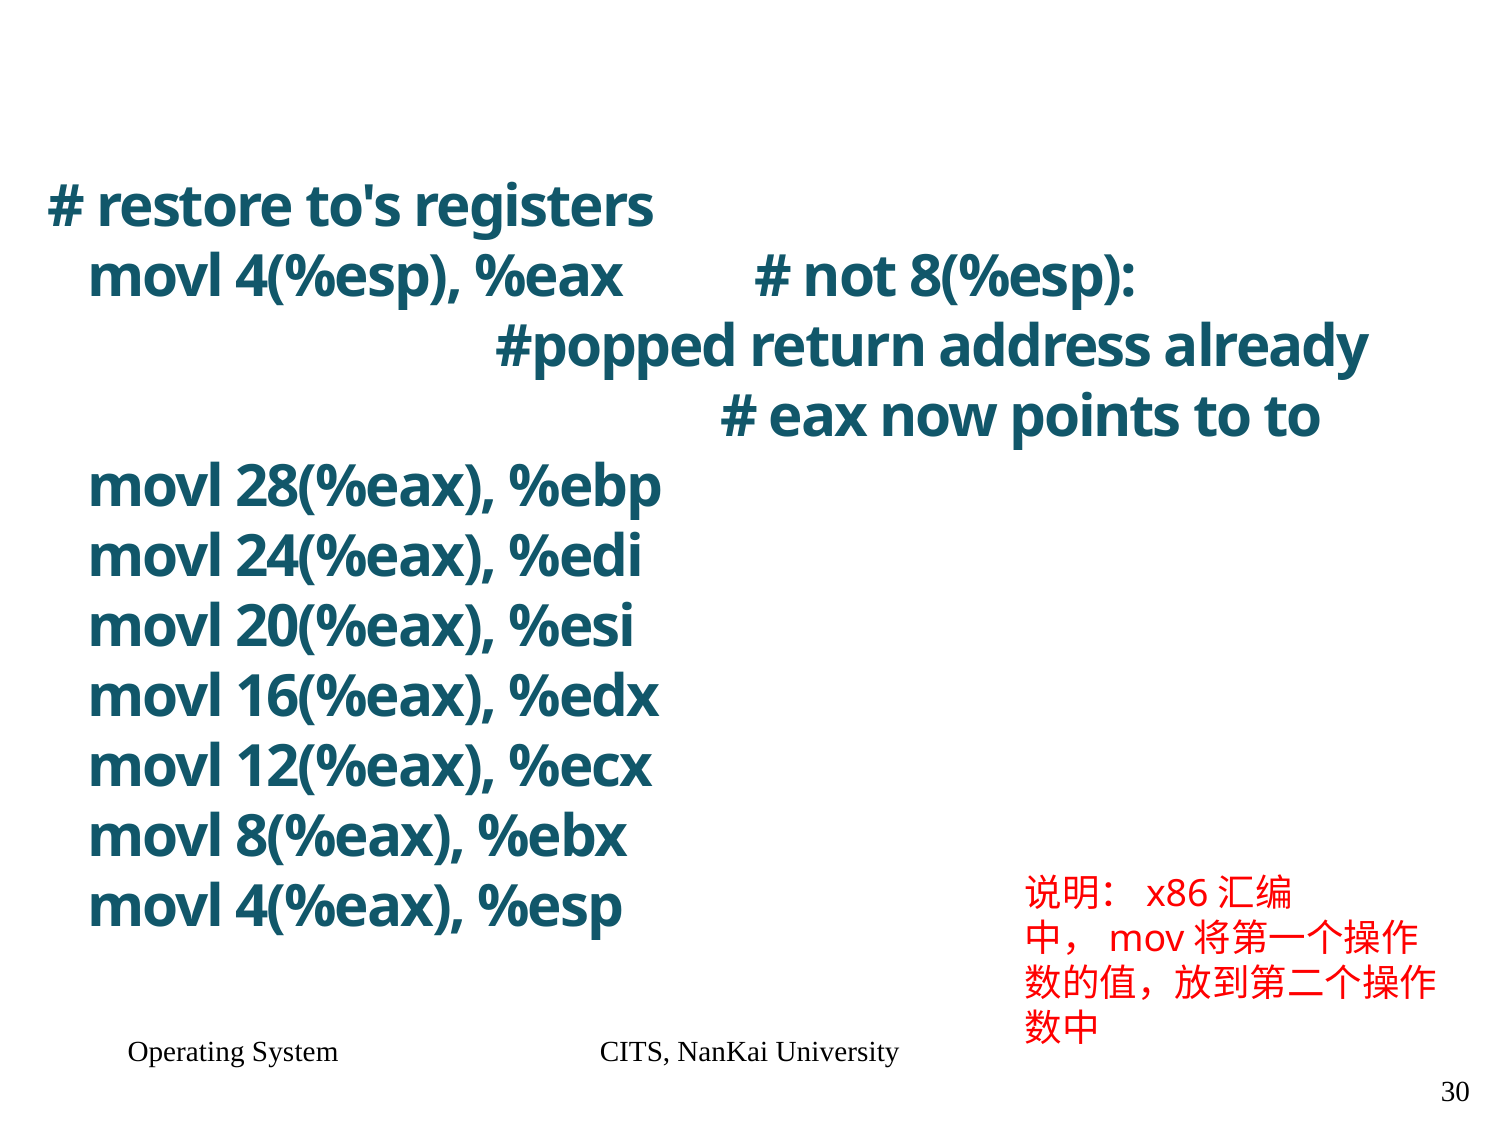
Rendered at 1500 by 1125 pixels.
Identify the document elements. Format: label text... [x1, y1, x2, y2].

text_box 说明：x86汇编中，mov将第一个操作数的值，放到第二个操作数中 [1009, 861, 1458, 1057]
slide_number 30 [1404, 1064, 1486, 1125]
slide_number Operating System [112, 1025, 425, 1100]
footer CITS, NanKai University [512, 1025, 988, 1100]
text_box # restore to's registers movl 4(%esp), %eax # not 8(%esp): #popped return address already # eax now points to to movl 28(%eax), %ebp movl 24(%eax), %edi movl 20(%eax), %esi movl 16(%eax), %edx movl 12(%eax), %ecx movl 8(%eax), %ebx movl 4(%eax), %esp [17, 160, 1500, 946]
